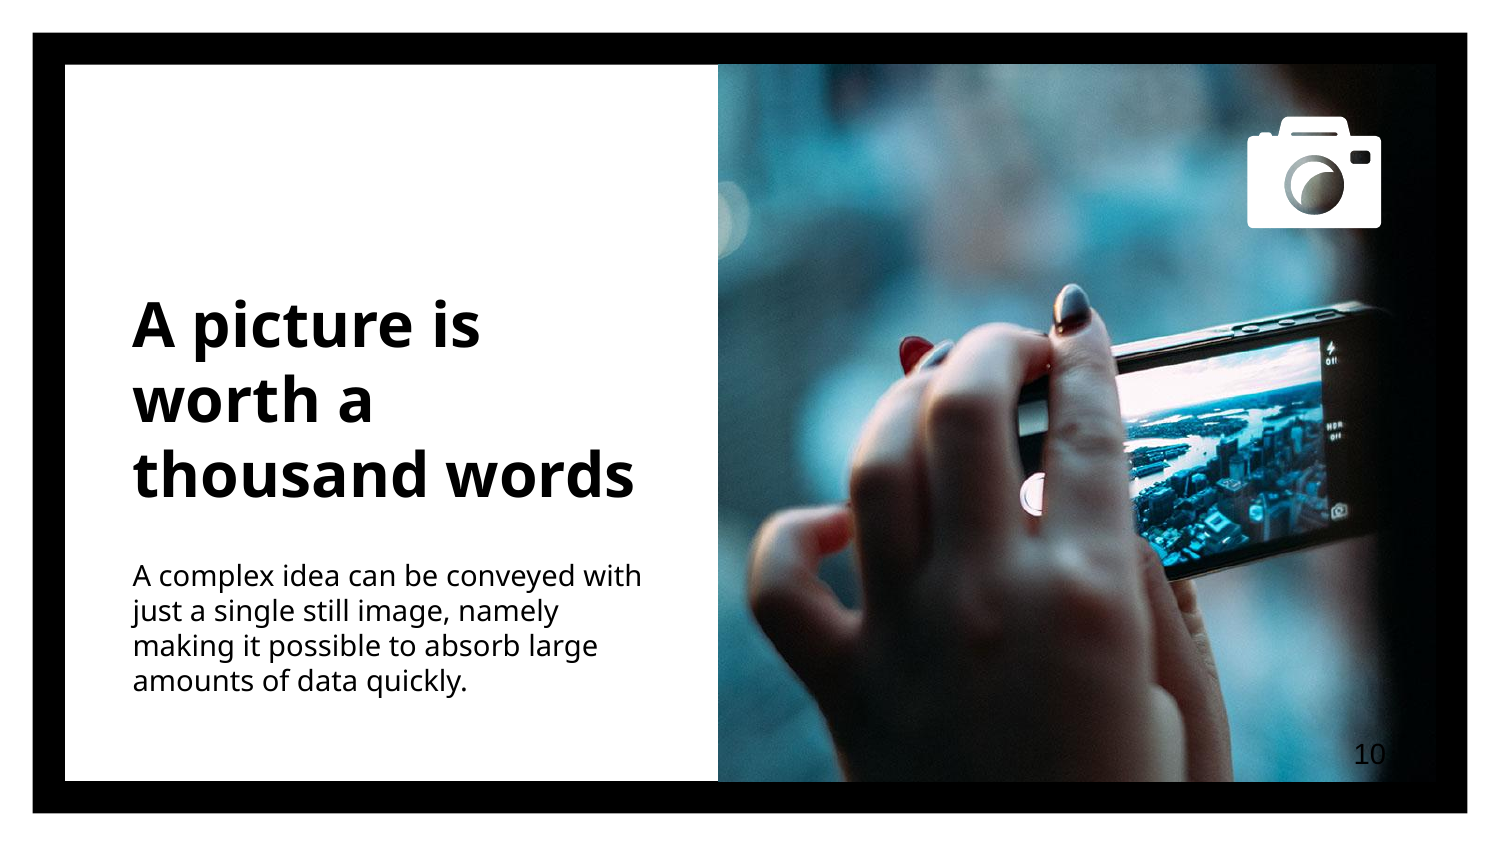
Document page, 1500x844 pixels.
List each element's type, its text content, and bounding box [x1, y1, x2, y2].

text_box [1247, 116, 1382, 229]
list A complex idea can be conveyed with just a single still image, namely making it possible to absorb large amounts of data quickly. [117, 541, 665, 740]
title A picture is worth a thousand words [117, 301, 665, 525]
picture [718, 64, 1436, 782]
